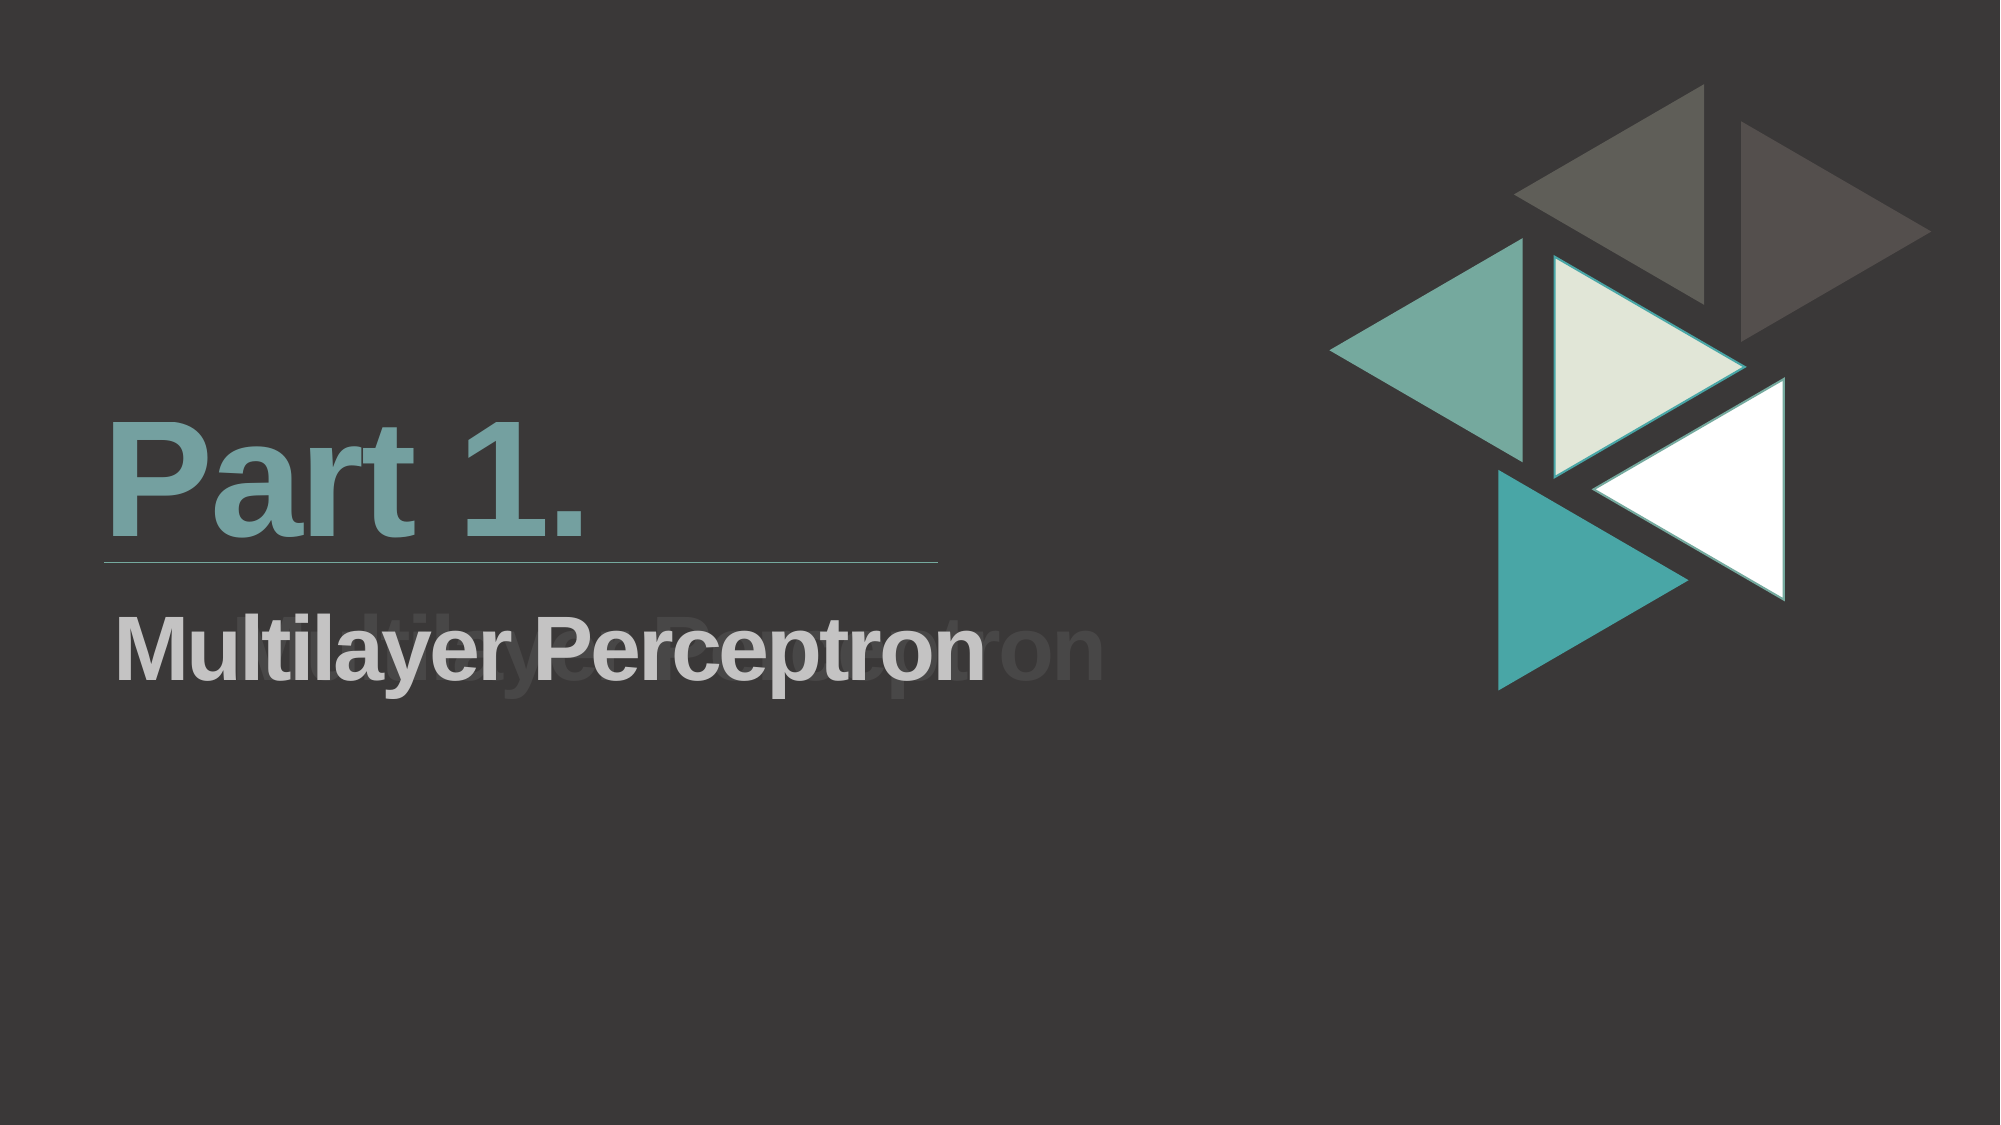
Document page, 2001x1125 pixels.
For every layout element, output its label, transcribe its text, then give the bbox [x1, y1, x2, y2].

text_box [95, 580, 1126, 708]
text_box Part 1. [87, 362, 609, 578]
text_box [1331, 84, 1932, 691]
